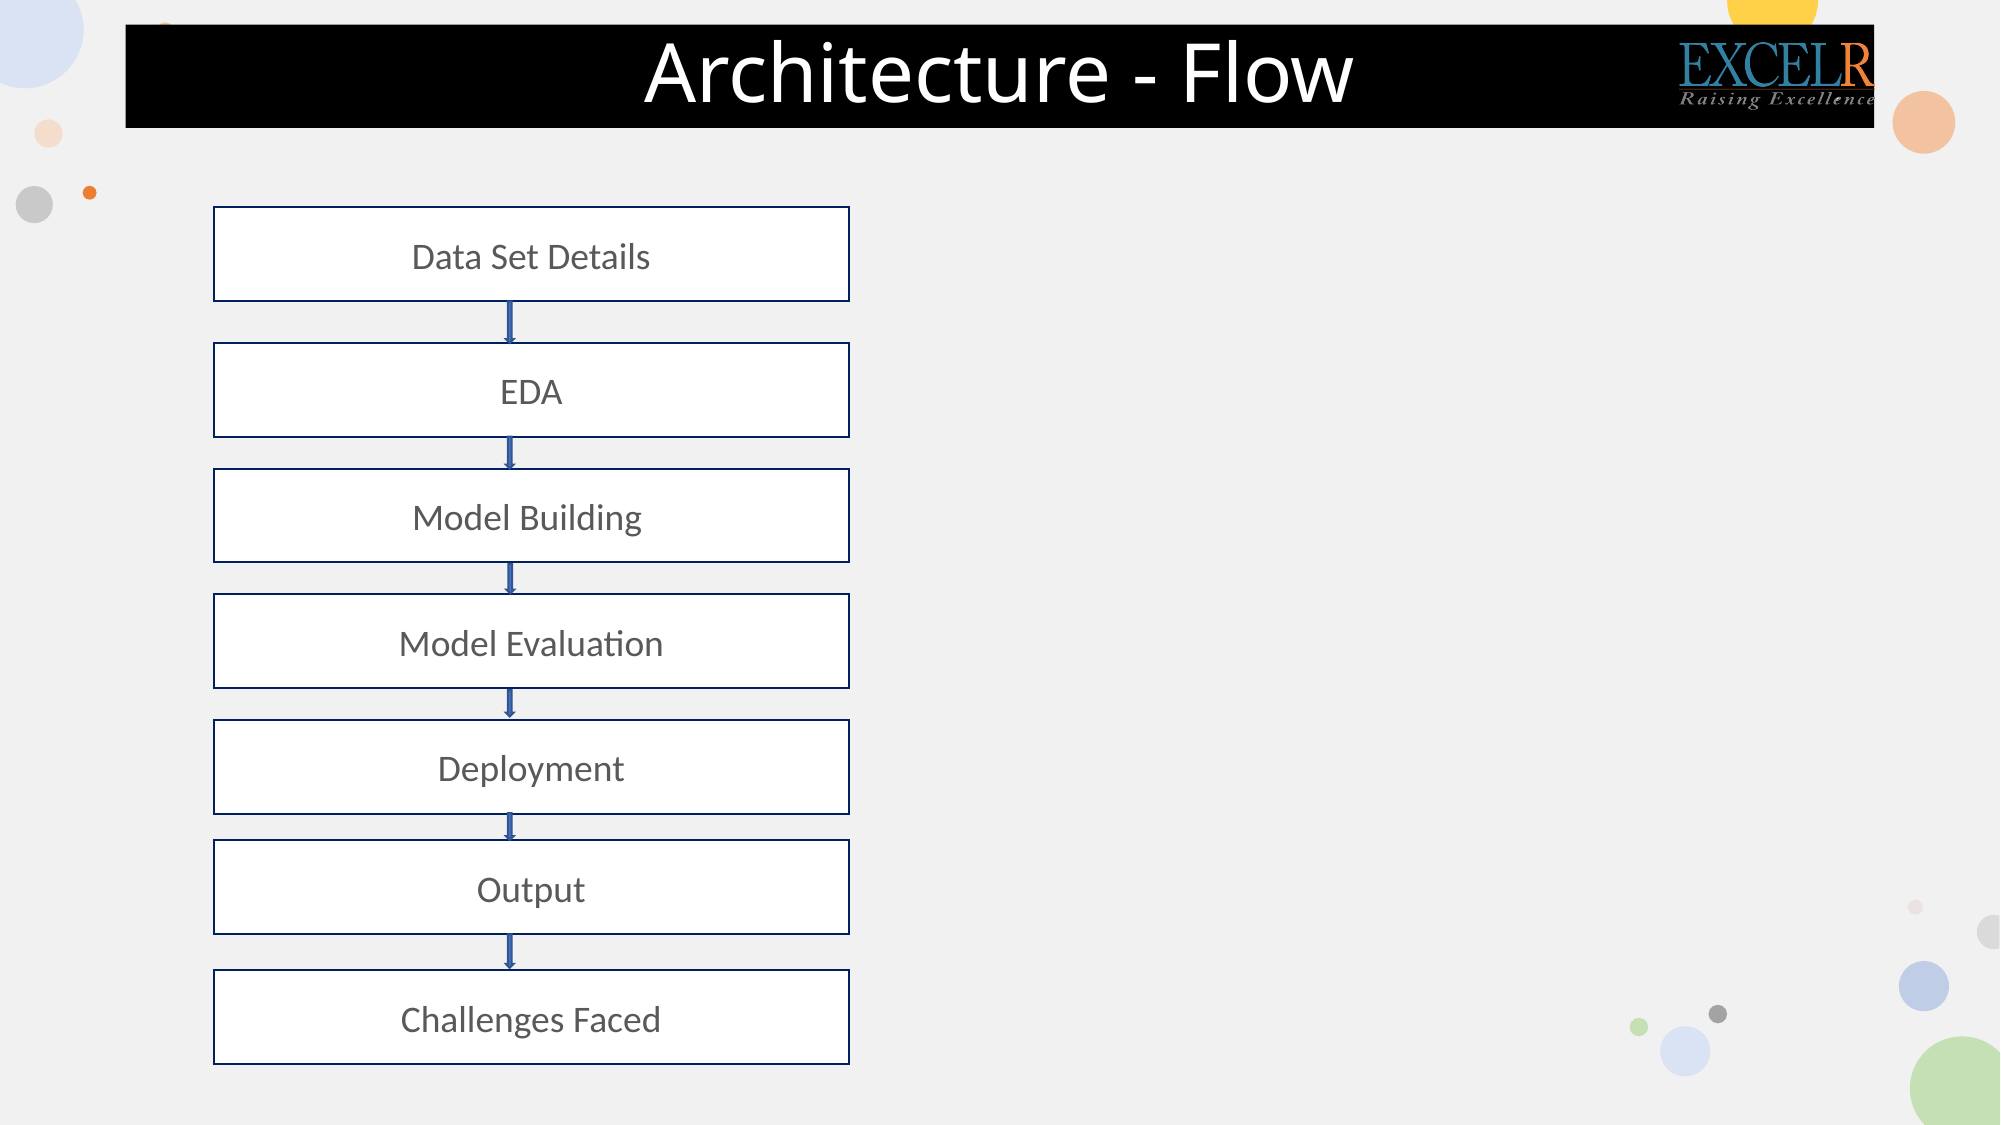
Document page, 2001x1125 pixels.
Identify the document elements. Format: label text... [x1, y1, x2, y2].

text_box [503, 812, 516, 842]
title Architecture - Flow [125, 24, 1875, 128]
text_box Data Set Details [213, 206, 850, 302]
text_box [503, 300, 516, 345]
text_box [504, 562, 517, 595]
text_box Output [213, 839, 850, 935]
text_box Challenges Faced [213, 969, 850, 1065]
text_box Model Evaluation [213, 593, 850, 689]
text_box EDA [213, 342, 850, 438]
text_box [503, 689, 516, 718]
text_box Deployment [213, 719, 850, 815]
picture [1679, 42, 1875, 110]
text_box [503, 933, 516, 970]
text_box Model Building [213, 468, 850, 563]
text_box [503, 435, 516, 470]
